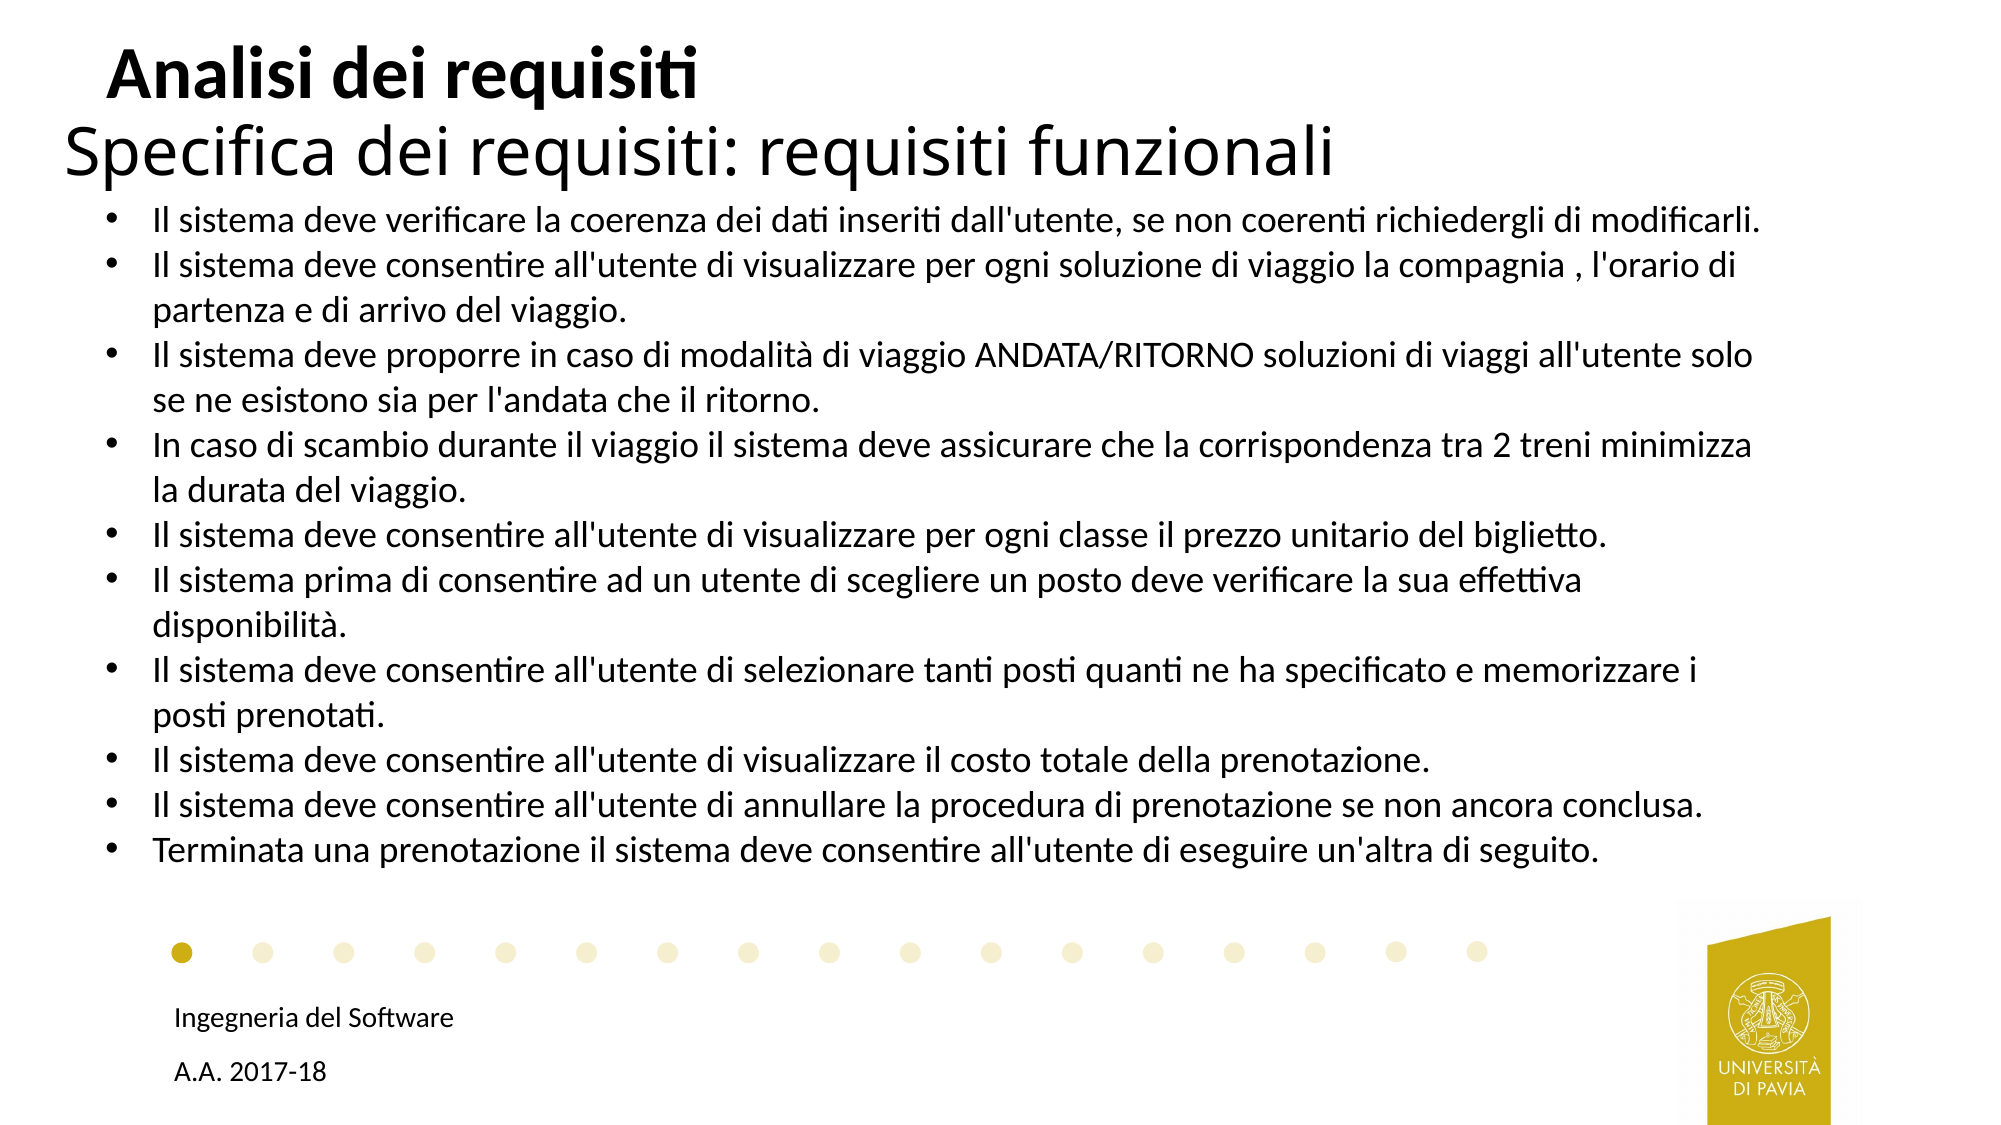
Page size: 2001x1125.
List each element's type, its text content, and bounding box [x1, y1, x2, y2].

text_box [494, 941, 518, 965]
text_box [1222, 941, 1246, 965]
text_box [575, 941, 599, 965]
text_box [1303, 941, 1327, 965]
text_box [1141, 941, 1165, 965]
text_box [817, 941, 841, 965]
text_box [737, 941, 761, 965]
text_box [1384, 940, 1408, 964]
text_box Analisi dei requisiti [92, 16, 716, 101]
text_box [1060, 941, 1084, 965]
picture [1676, 898, 1862, 1125]
text_box [898, 941, 922, 965]
text_box [656, 941, 680, 965]
text_box [979, 941, 1003, 965]
text_box [413, 941, 437, 965]
text_box [251, 941, 275, 965]
text_box [332, 941, 356, 965]
text_box Il sistema deve verificare la coerenza dei dati inseriti dall'utente, se non coerenti richiedergli di modificarli. Il sistema deve consentire all'utente di visualizzare per ogni soluzione di viaggio la compagnia , l'orario di partenza e di arrivo del viaggio. Il sistema deve proporre in caso di modalità di viaggio ANDATA/RITORNO soluzioni di viaggi all'utente solo se ne esistono sia per l'andata che il ritorno. In caso di scambio durante il viaggio il sistema deve assicurare che la corrispondenza tra 2 treni minimizza la durata del viaggio. Il sistema deve consentire all'utente di visualizzare per ogni classe il prezzo unitario del biglietto. Il sistema prima di consentire ad un utente di scegliere un posto deve verificare la sua effettiva disponibilità. Il sistema deve consentire all'utente di selezionare tanti posti quanti ne ha specificato e memorizzare i posti prenotati. Il sistema deve consentire all'utente di visualizzare il costo totale della prenotazione. Il sistema deve consentire all'utente di annullare la procedura di prenotazione se non ancora conclusa. Terminata una prenotazione il sistema deve consentire all'utente di eseguire un'altra di seguito. [90, 187, 1782, 878]
text_box [1465, 940, 1489, 964]
text_box Specifica dei requisiti: requisiti funzionali [49, 101, 1353, 197]
text_box [170, 941, 194, 965]
text_box Ingegneria del Software A.A. 2017-18 [159, 990, 470, 1095]
